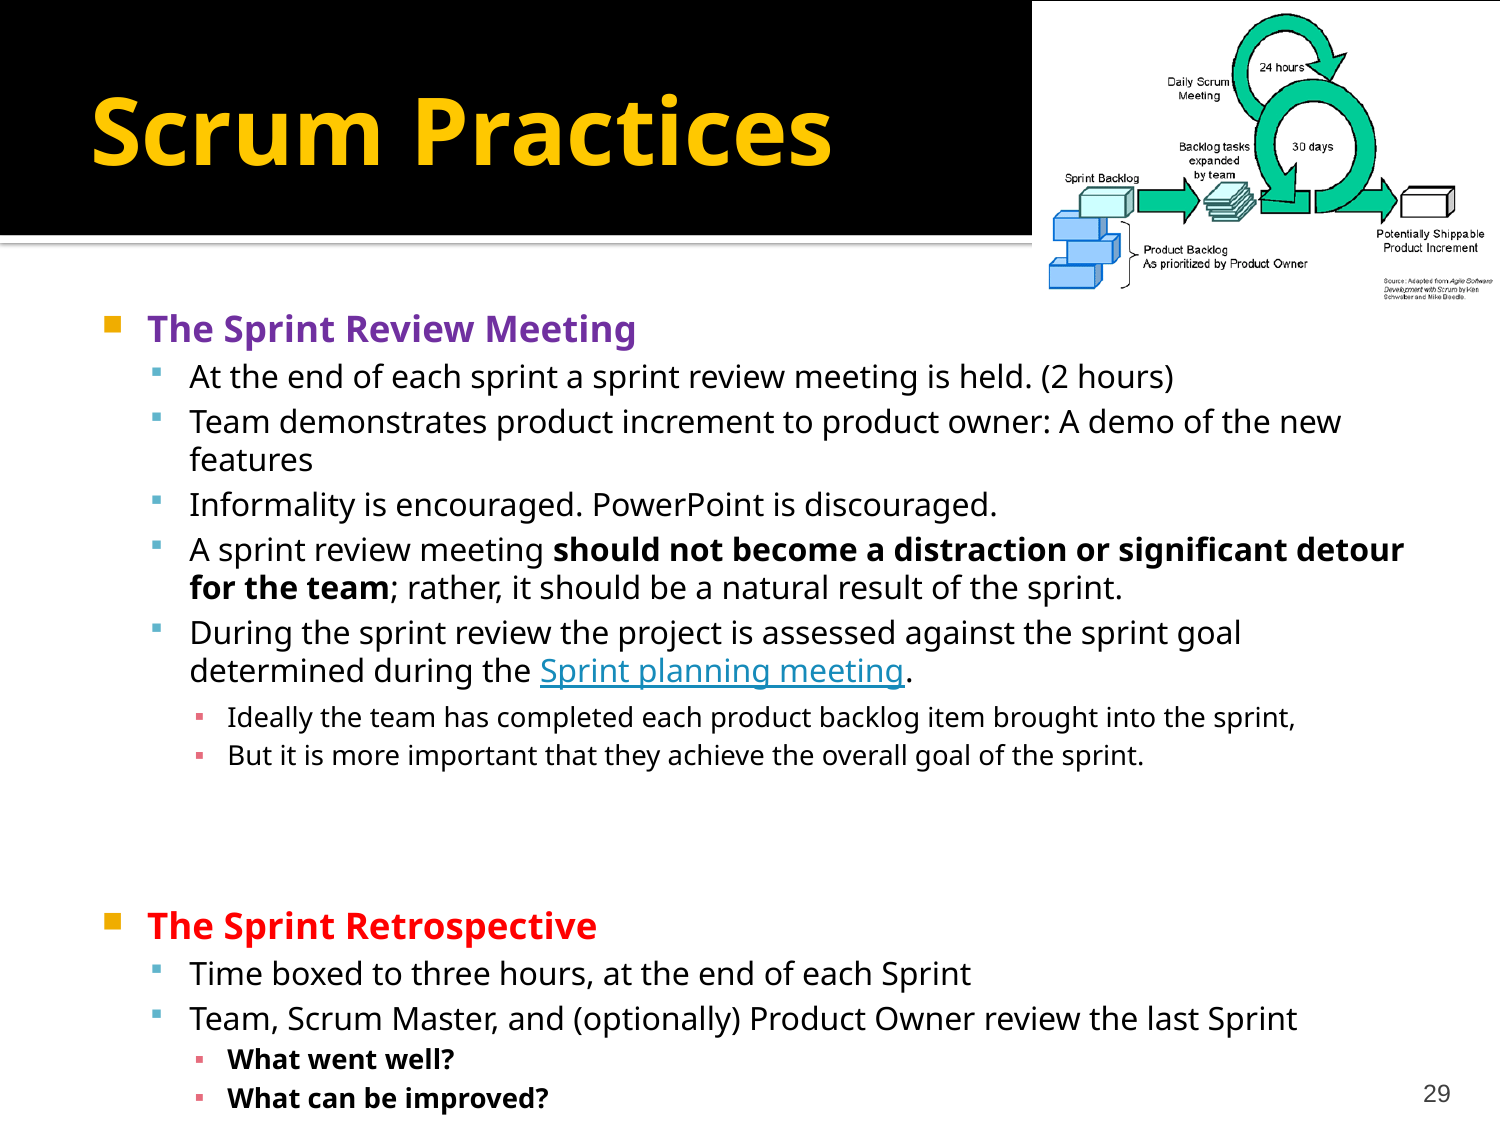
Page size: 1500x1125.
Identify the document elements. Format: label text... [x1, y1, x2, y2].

list The Sprint Review Meeting At the end of each sprint a sprint review meeting is held. (2 hours) Team demonstrates product increment to product owner: A demo of the new features Informality is encouraged. PowerPoint is discouraged. A sprint review meeting should not become a distraction or significant detour for the team; rather, it should be a natural result of the sprint. During the sprint review the project is assessed against the sprint goal determined during the Sprint planning meeting. Ideally the team has completed each product backlog item brought into the sprint, But it is more important that they achieve the overall goal of the sprint. The Sprint Retrospective Time boxed to three hours, at the end of each Sprint Team, Scrum Master, and (optionally) Product Owner review the last Sprint What went well? What can be improved? [75, 291, 1425, 1125]
picture [1032, 1, 1500, 315]
title Scrum Practices [75, 25, 1026, 231]
slide_number 29 [1345, 1062, 1467, 1108]
